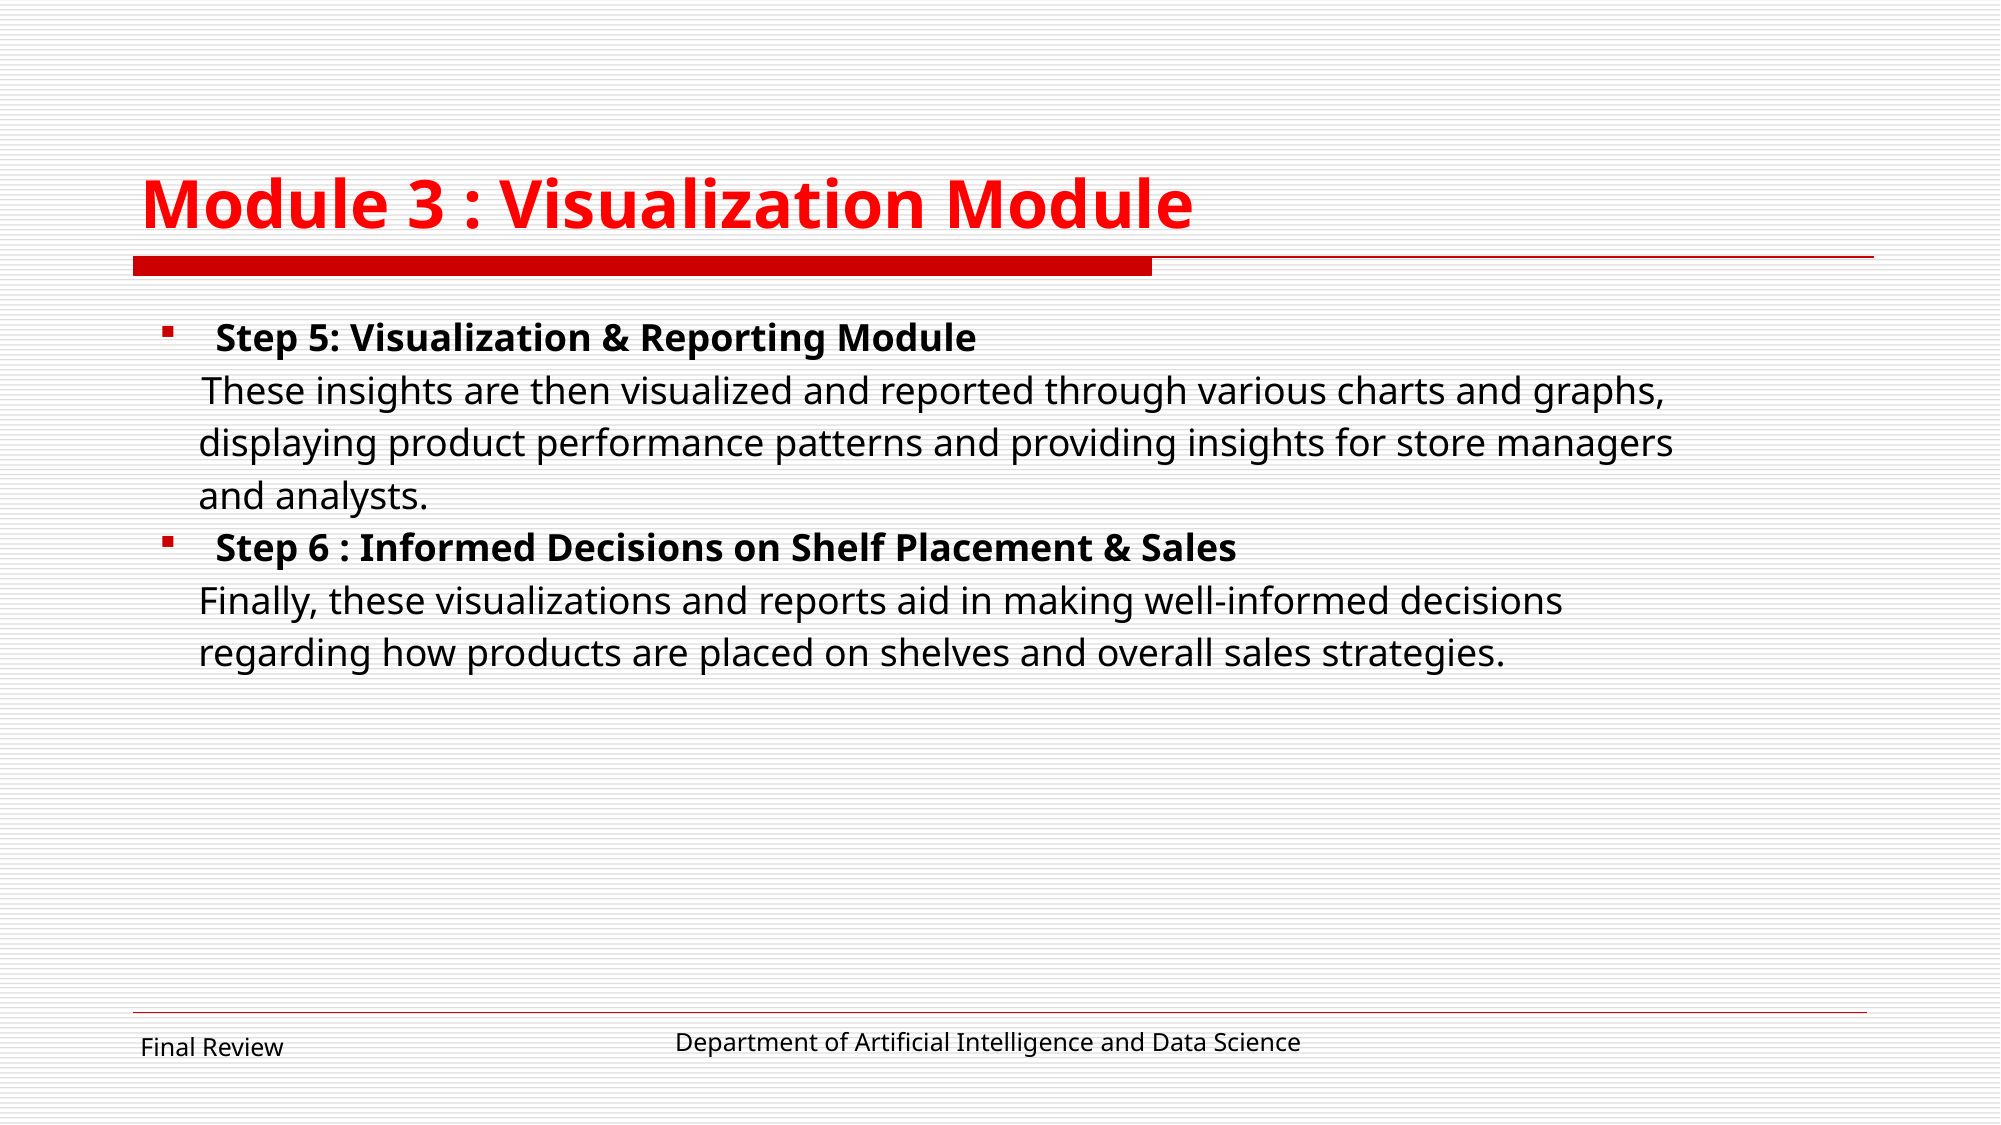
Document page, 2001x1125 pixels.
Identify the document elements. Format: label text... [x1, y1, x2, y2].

title Module 3 : Visualization Module [125, 50, 1876, 250]
slide_number [1433, 1024, 1867, 1103]
list Step 5: Visualization & Reporting Module These insights are then visualized and reported through various charts and graphs, displaying product performance patterns and providing insights for store managers and analysts. Step 6 : Informed Decisions on Shelf Placement & Sales Finally, these visualizations and reports aid in making well-informed decisions regarding how products are placed on shelves and overall sales strategies. [125, 306, 1876, 1007]
text_box Final Review [125, 1024, 1126, 1070]
picture [0, 0, 2001, 1125]
text_box Department of Artificial Intelligence and Data Science [488, 1019, 1489, 1065]
